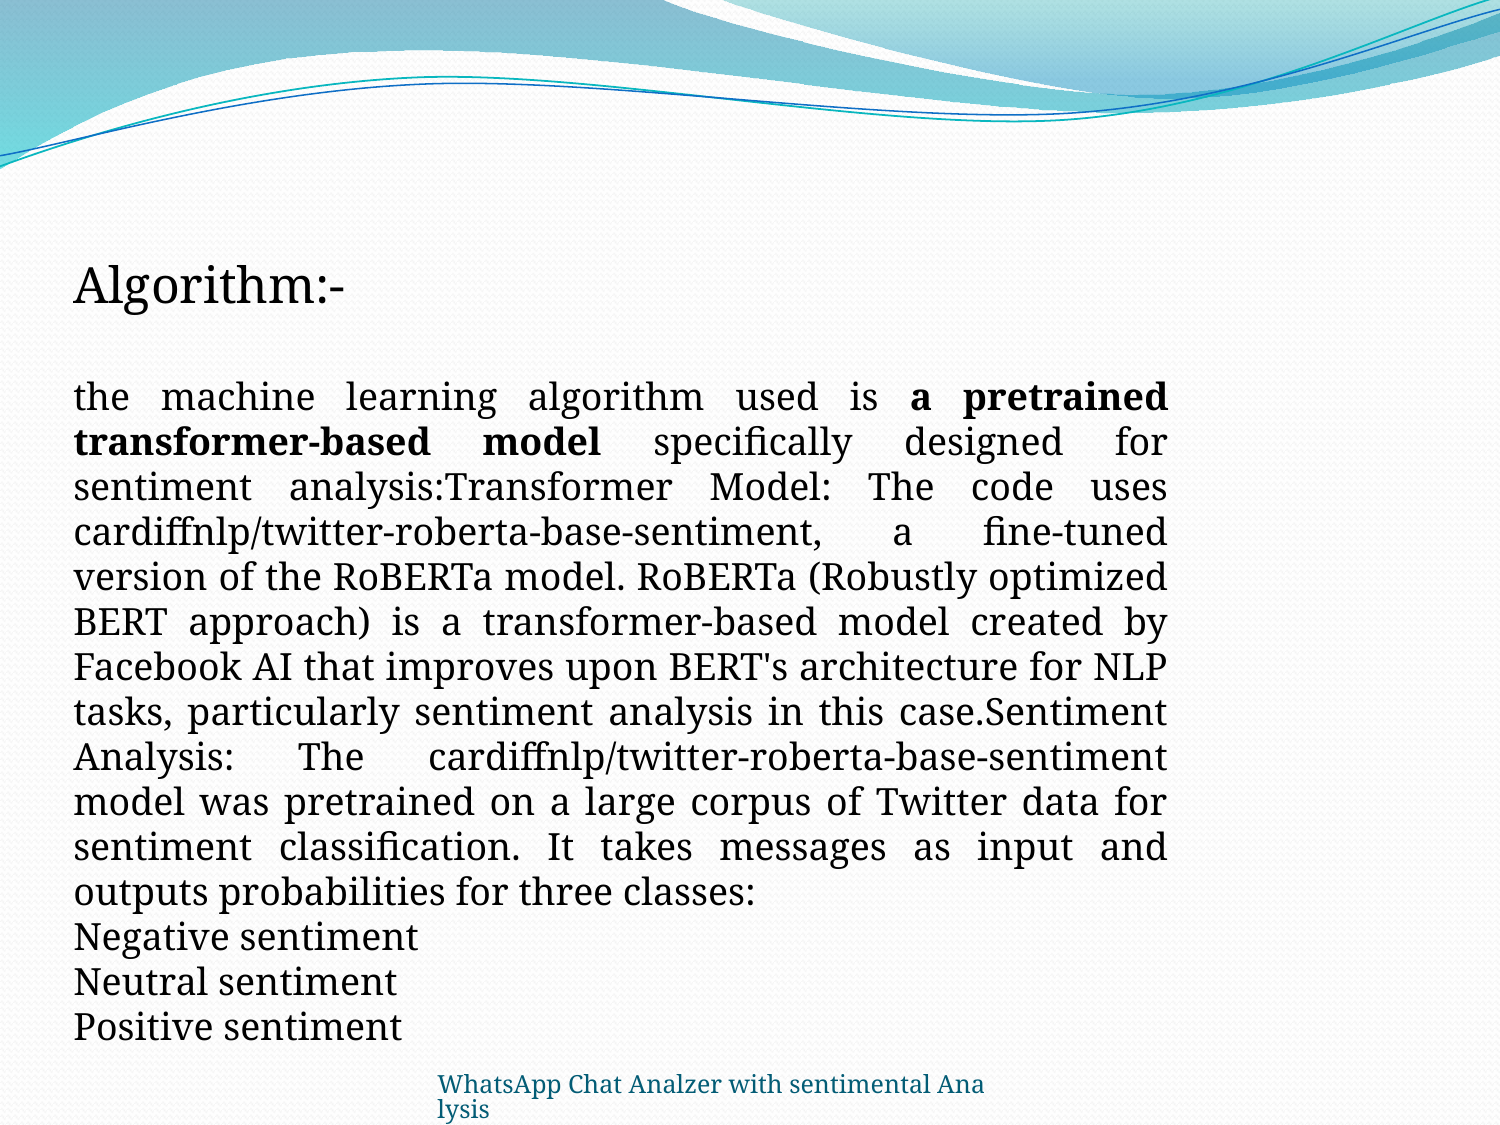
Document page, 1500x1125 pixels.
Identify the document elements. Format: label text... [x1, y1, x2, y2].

text_box Algorithm:- the machine learning algorithm used is a pretrained transformer-based model specifically designed for sentiment analysis:Transformer Model: The code uses cardiffnlp/twitter-roberta-base-sentiment, a fine-tuned version of the RoBERTa model. RoBERTa (Robustly optimized BERT approach) is a transformer-based model created by Facebook AI that improves upon BERT's architecture for NLP tasks, particularly sentiment analysis in this case.Sentiment Analysis: The cardiffnlp/twitter-roberta-base-sentiment model was pretrained on a large corpus of Twitter data for sentiment classification. It takes messages as input and outputs probabilities for three classes: Negative sentiment Neutral sentiment Positive sentiment [58, 246, 1184, 1101]
